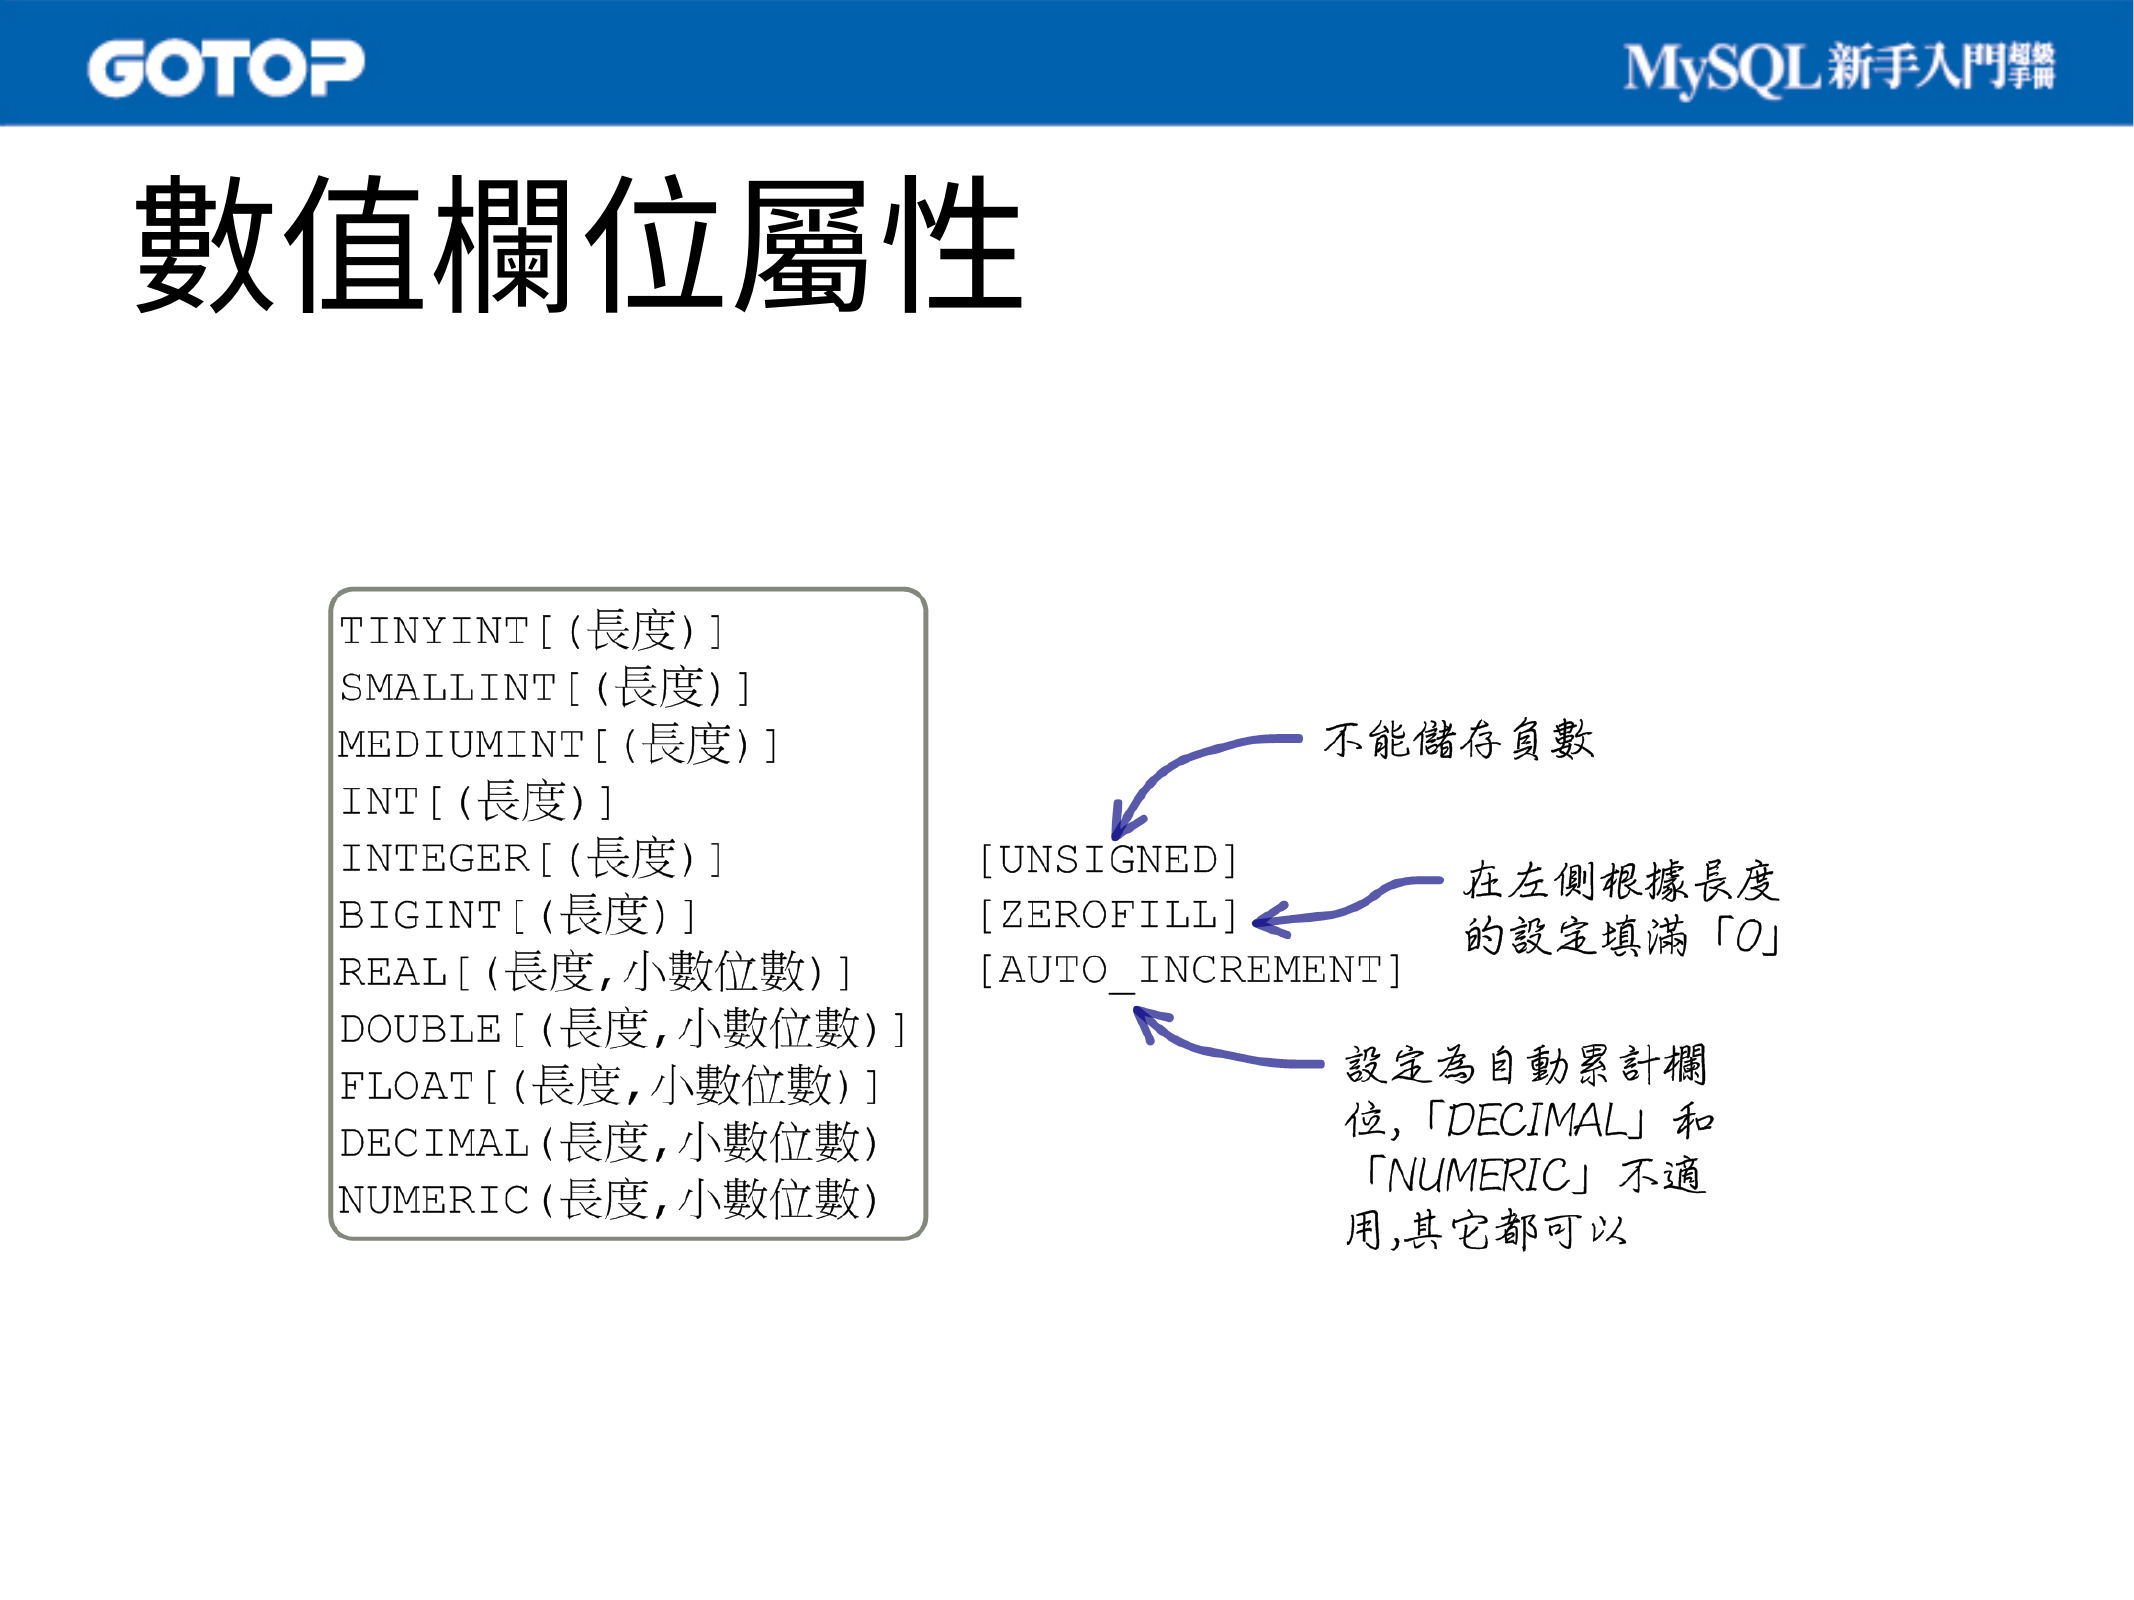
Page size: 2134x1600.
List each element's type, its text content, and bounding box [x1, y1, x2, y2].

title 數值欄位屬性 [128, 41, 2005, 443]
picture [0, 0, 2134, 1600]
